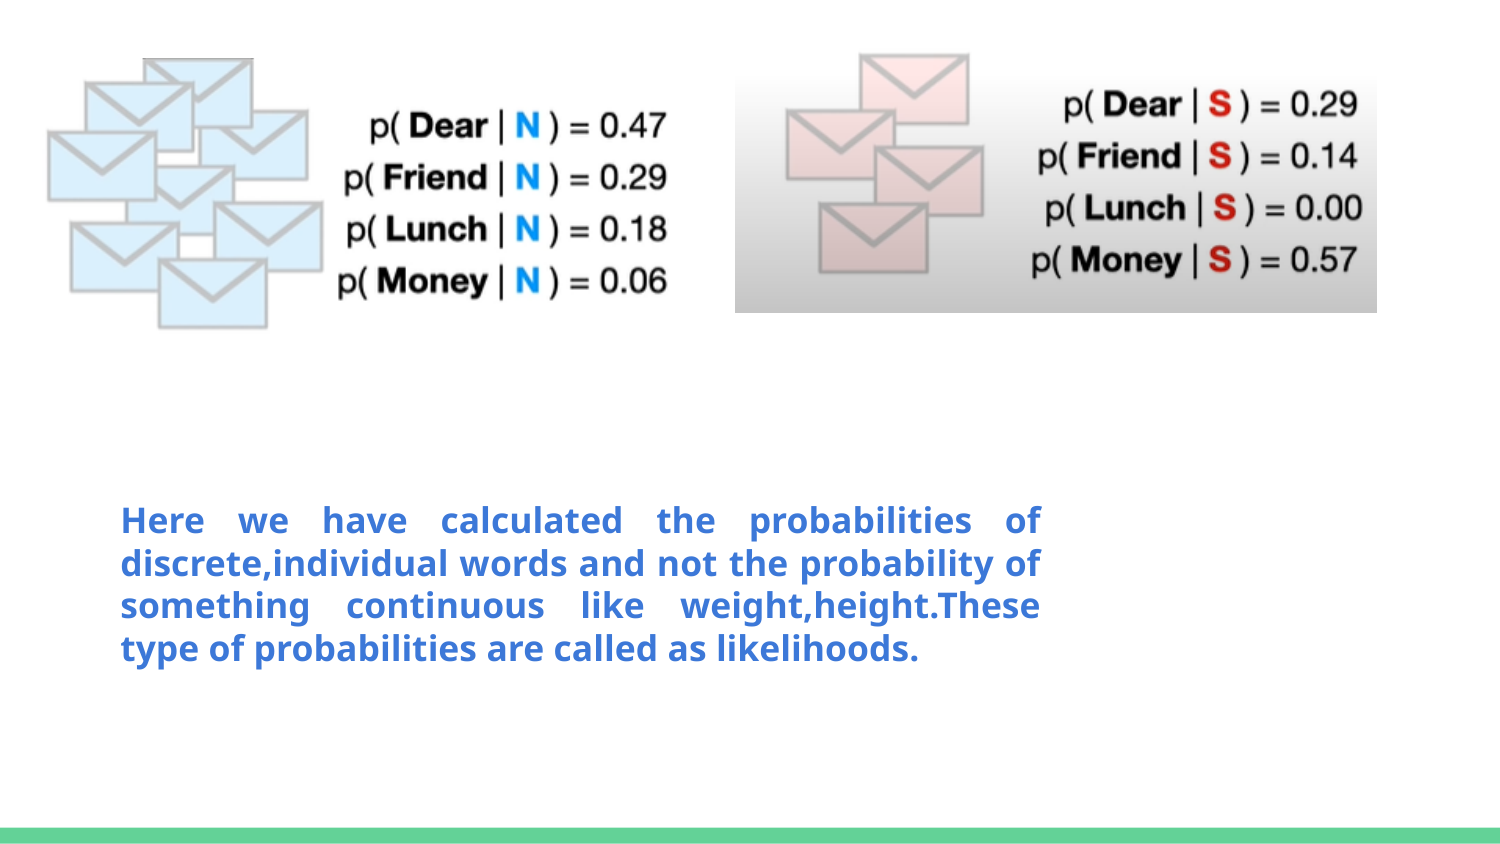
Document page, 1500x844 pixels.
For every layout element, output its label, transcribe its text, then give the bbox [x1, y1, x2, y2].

picture [735, 21, 1377, 313]
picture [38, 58, 691, 351]
text_box Here we have calculated the probabilities of discrete,individual words and not the probability of something continuous like weight,height.These type of probabilities are called as likelihoods. [105, 483, 1057, 684]
